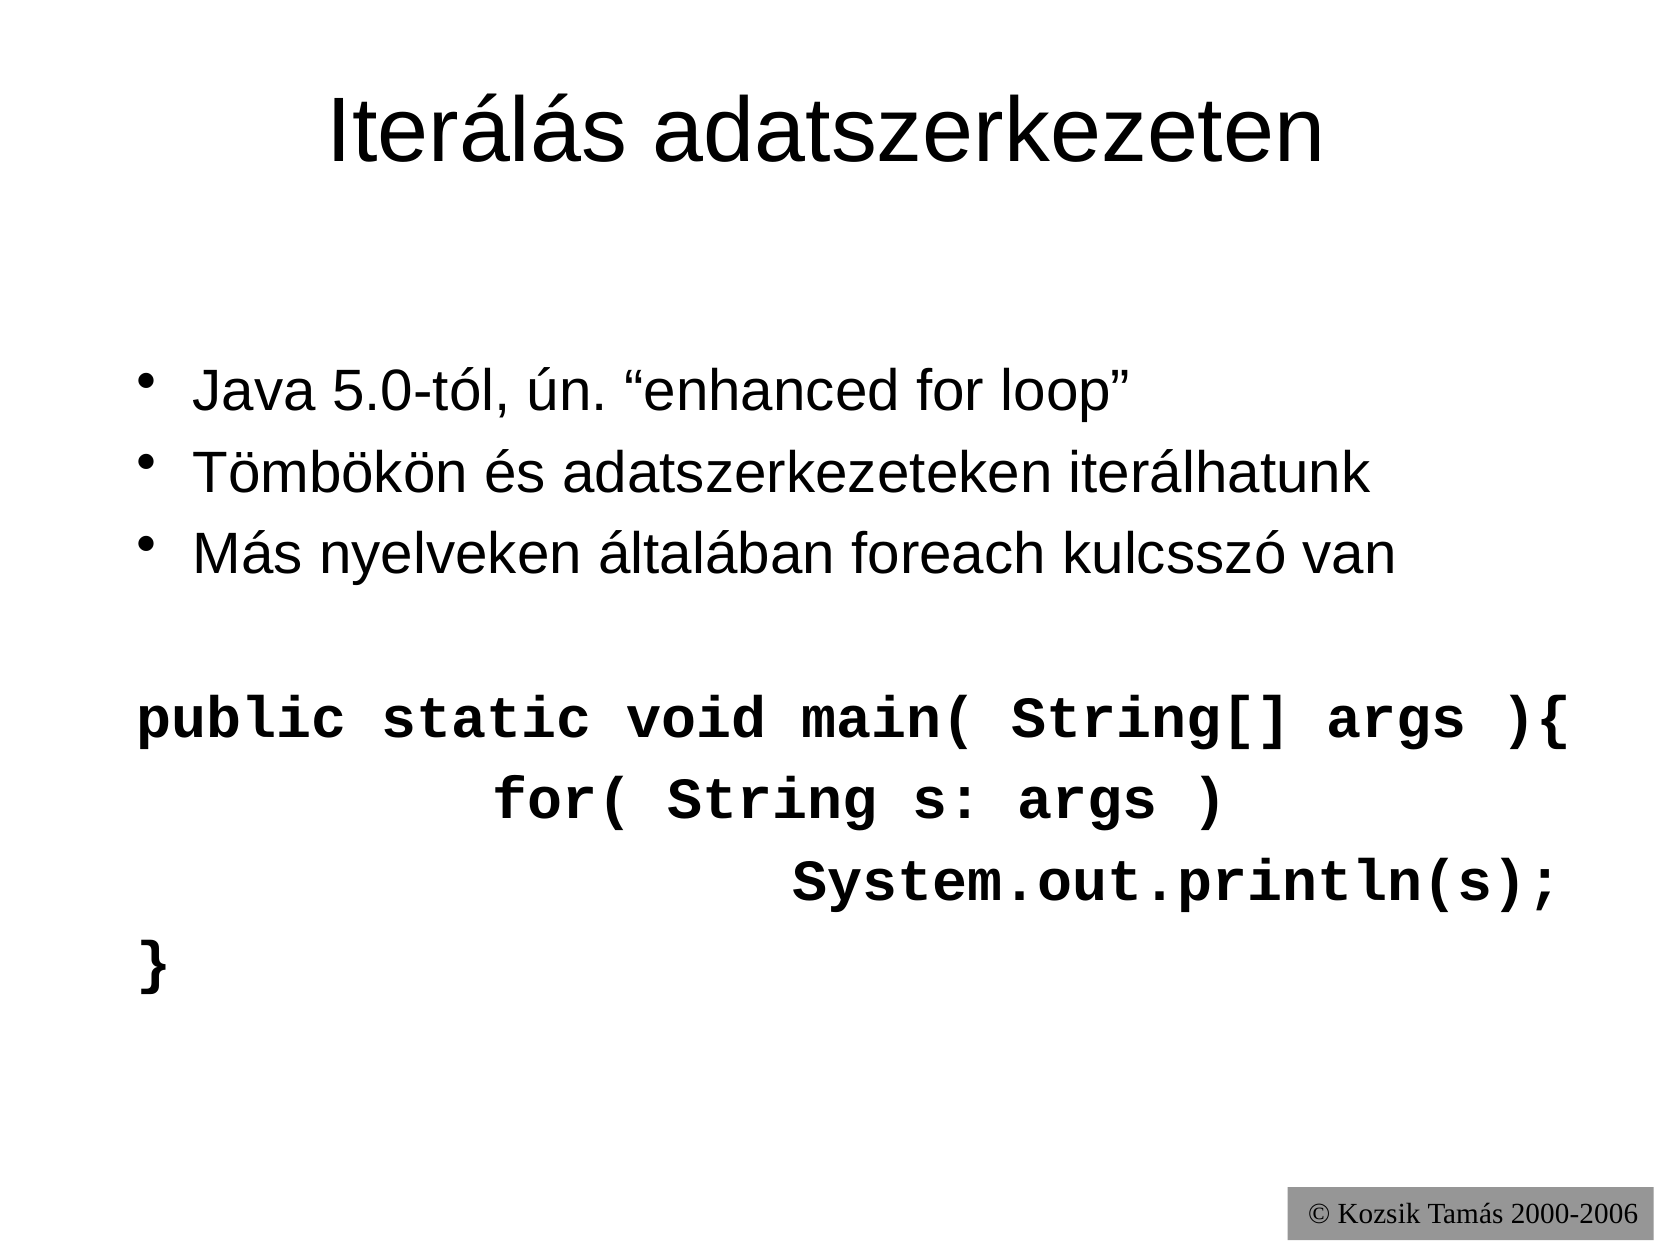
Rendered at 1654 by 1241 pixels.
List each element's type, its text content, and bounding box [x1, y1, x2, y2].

list Java 5.0-tól, ún. “enhanced for loop” Tömbökön és adatszerkezeteken iterálhatunk Más nyelveken általában foreach kulcsszó van public static void main( String[] args ){ for( String s: args ) System.out.println(s); } [121, 344, 1595, 1126]
footer © Kozsik Tamás 2000-2006 [1287, 1187, 1654, 1241]
title Iterálás adatszerkezeten [82, 49, 1572, 201]
